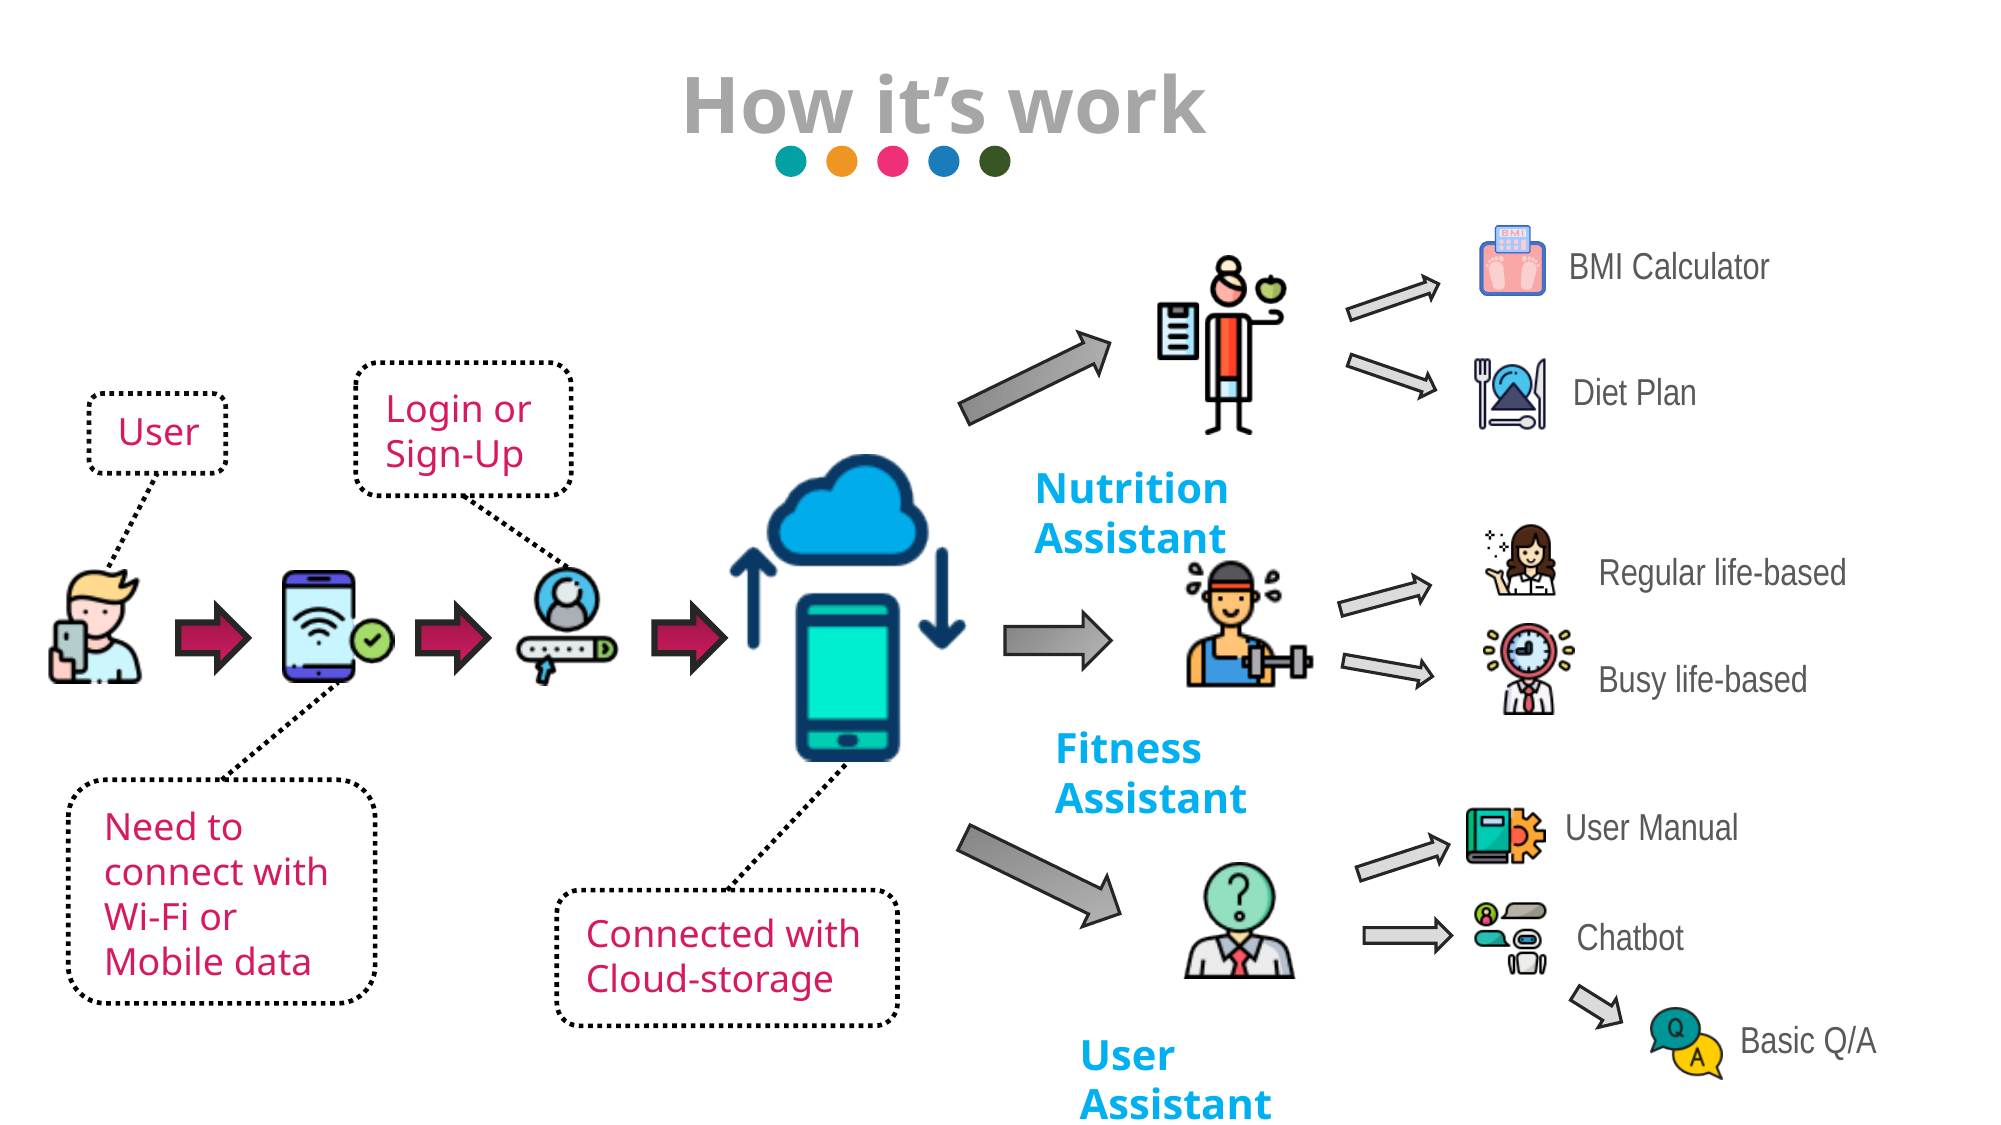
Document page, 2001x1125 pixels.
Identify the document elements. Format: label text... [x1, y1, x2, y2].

text_box Login or Sign-Up [370, 377, 547, 483]
picture [1132, 255, 1312, 435]
text_box Chatbot [1561, 905, 1699, 965]
text_box [1337, 573, 1432, 618]
text_box Diet Plan [1558, 360, 1774, 421]
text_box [463, 495, 568, 568]
text_box [177, 604, 250, 672]
text_box [1341, 653, 1434, 690]
picture [1483, 623, 1575, 716]
picture [38, 569, 153, 684]
text_box [957, 330, 1112, 426]
text_box [1345, 274, 1440, 322]
text_box [1363, 917, 1454, 954]
text_box [1569, 984, 1623, 1030]
text_box [354, 361, 573, 497]
picture [1181, 862, 1299, 979]
text_box [1346, 353, 1437, 400]
text_box [956, 823, 1122, 929]
text_box Fitness Assistant [1040, 714, 1417, 830]
picture [1483, 522, 1558, 598]
picture [1183, 557, 1318, 692]
text_box Nutrition Assistant [1019, 454, 1433, 570]
picture [1650, 1007, 1723, 1080]
text_box [653, 604, 695, 672]
text_box Regular life-based [1583, 541, 1863, 601]
text_box [555, 889, 899, 1027]
text_box [417, 604, 490, 672]
text_box [67, 778, 377, 1005]
text_box [1354, 833, 1451, 883]
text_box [775, 145, 1011, 177]
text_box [221, 682, 339, 780]
text_box User Assistant [1064, 1020, 1392, 1125]
picture [1466, 796, 1546, 876]
picture [1477, 225, 1548, 296]
text_box User Manual [1550, 795, 1763, 856]
picture [508, 567, 627, 686]
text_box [727, 761, 849, 891]
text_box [108, 473, 158, 568]
picture [695, 454, 1002, 762]
picture [1472, 900, 1549, 977]
picture [282, 570, 395, 683]
text_box [87, 392, 227, 475]
text_box Need to connect with Wi-Fi or Mobile data [88, 795, 368, 991]
text_box [1003, 609, 1113, 672]
picture [1472, 356, 1548, 432]
text_box Busy life-based [1583, 647, 1824, 708]
title How it’s work [508, 51, 1369, 161]
text_box BMI Calculator [1554, 234, 1786, 295]
text_box Basic Q/A [1725, 1008, 1892, 1069]
text_box Connected with Cloud-storage [571, 902, 887, 1008]
